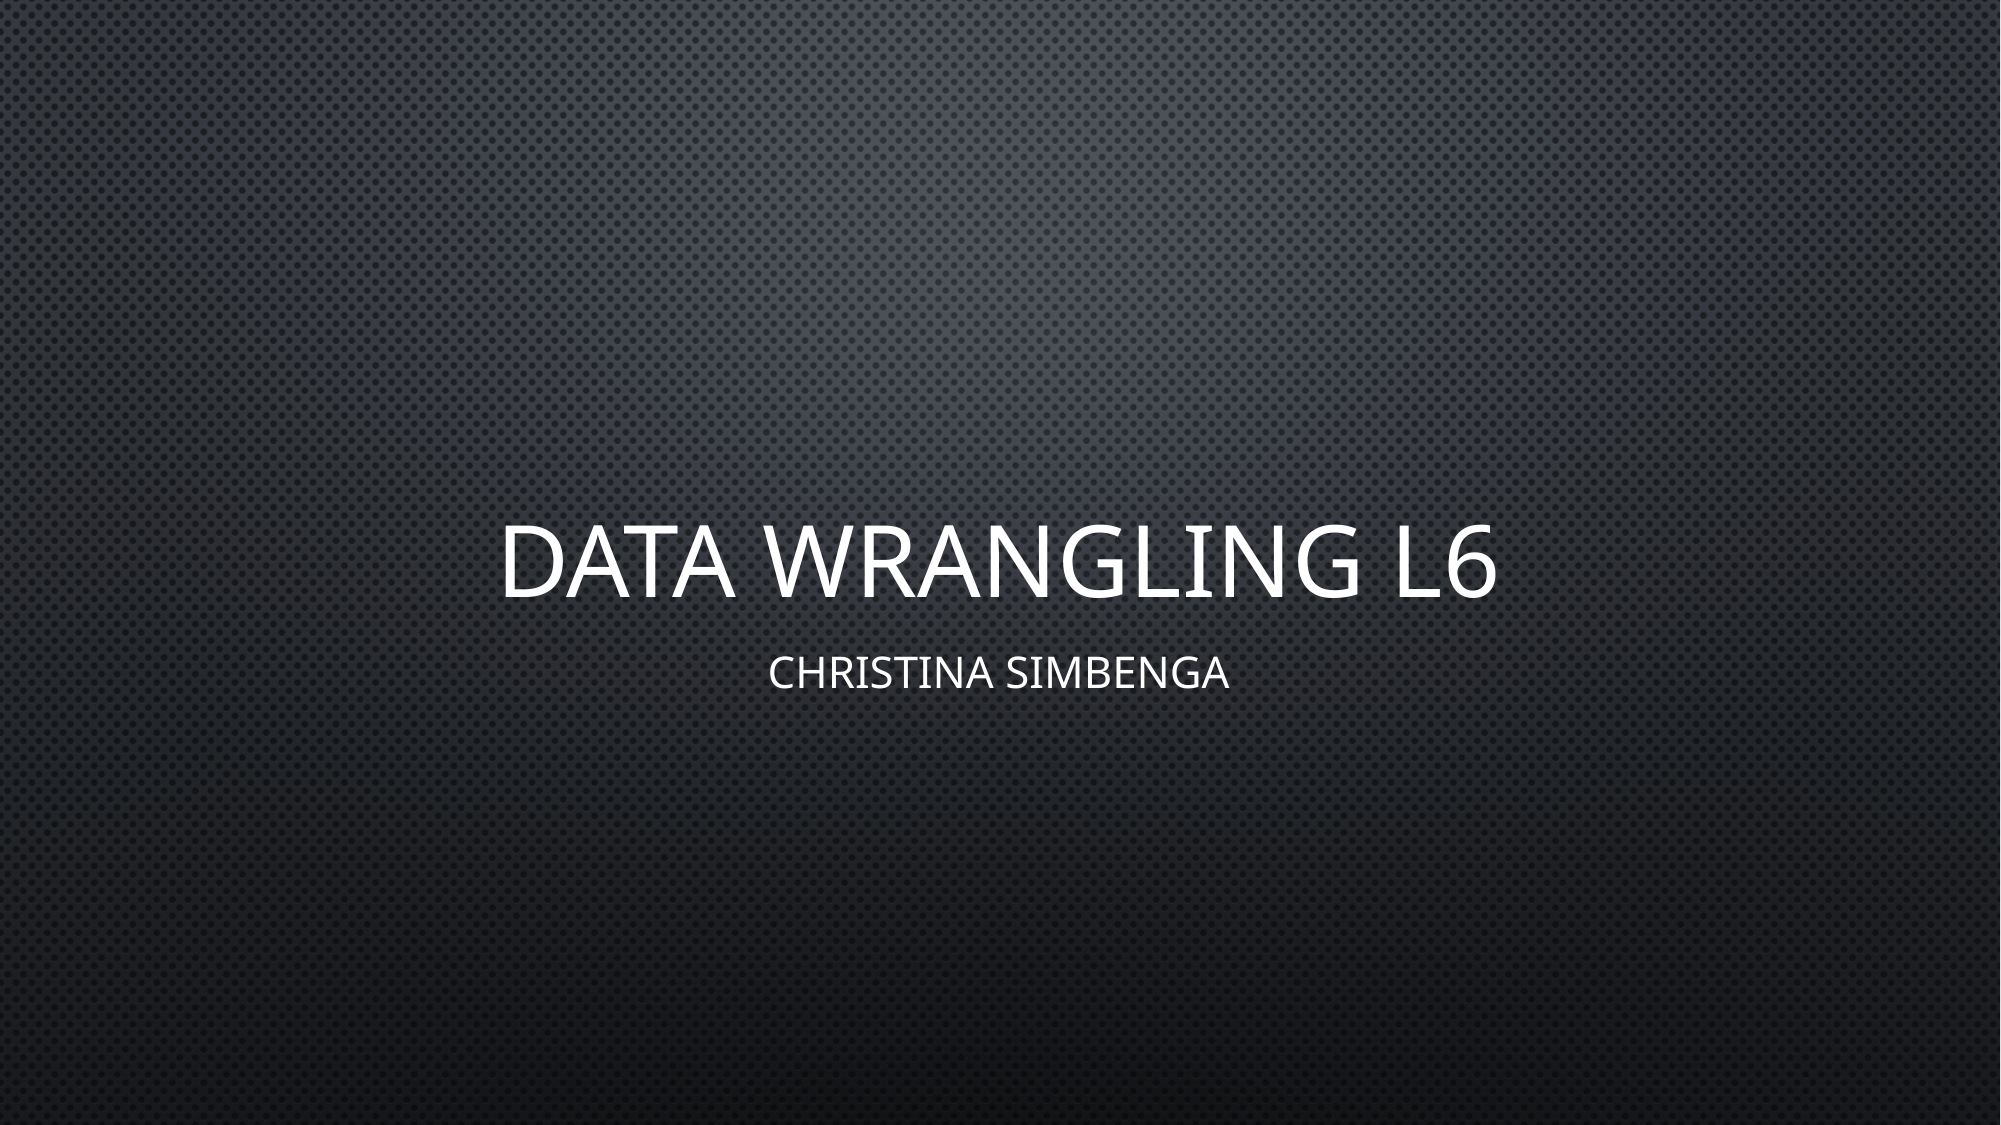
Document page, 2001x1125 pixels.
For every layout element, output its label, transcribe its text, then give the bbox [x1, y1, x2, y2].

subtitle Christina Simbenga [287, 637, 1711, 950]
title DATA WRANGLING L6 [287, 99, 1711, 625]
